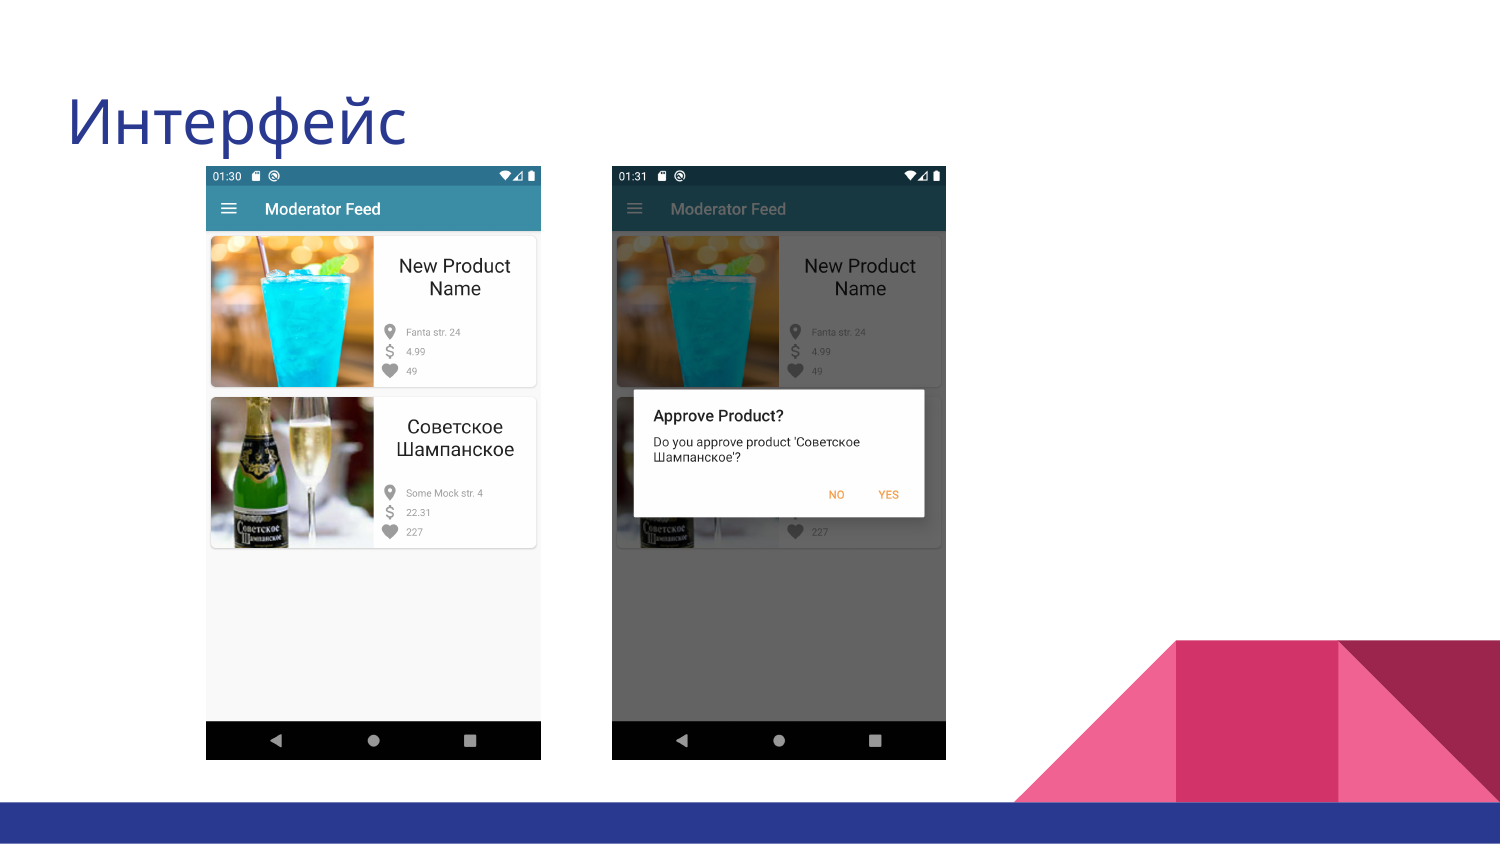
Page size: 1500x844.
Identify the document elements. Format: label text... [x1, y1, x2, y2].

title Интерфейс [51, 67, 1449, 167]
picture [612, 166, 947, 760]
picture [206, 166, 541, 760]
